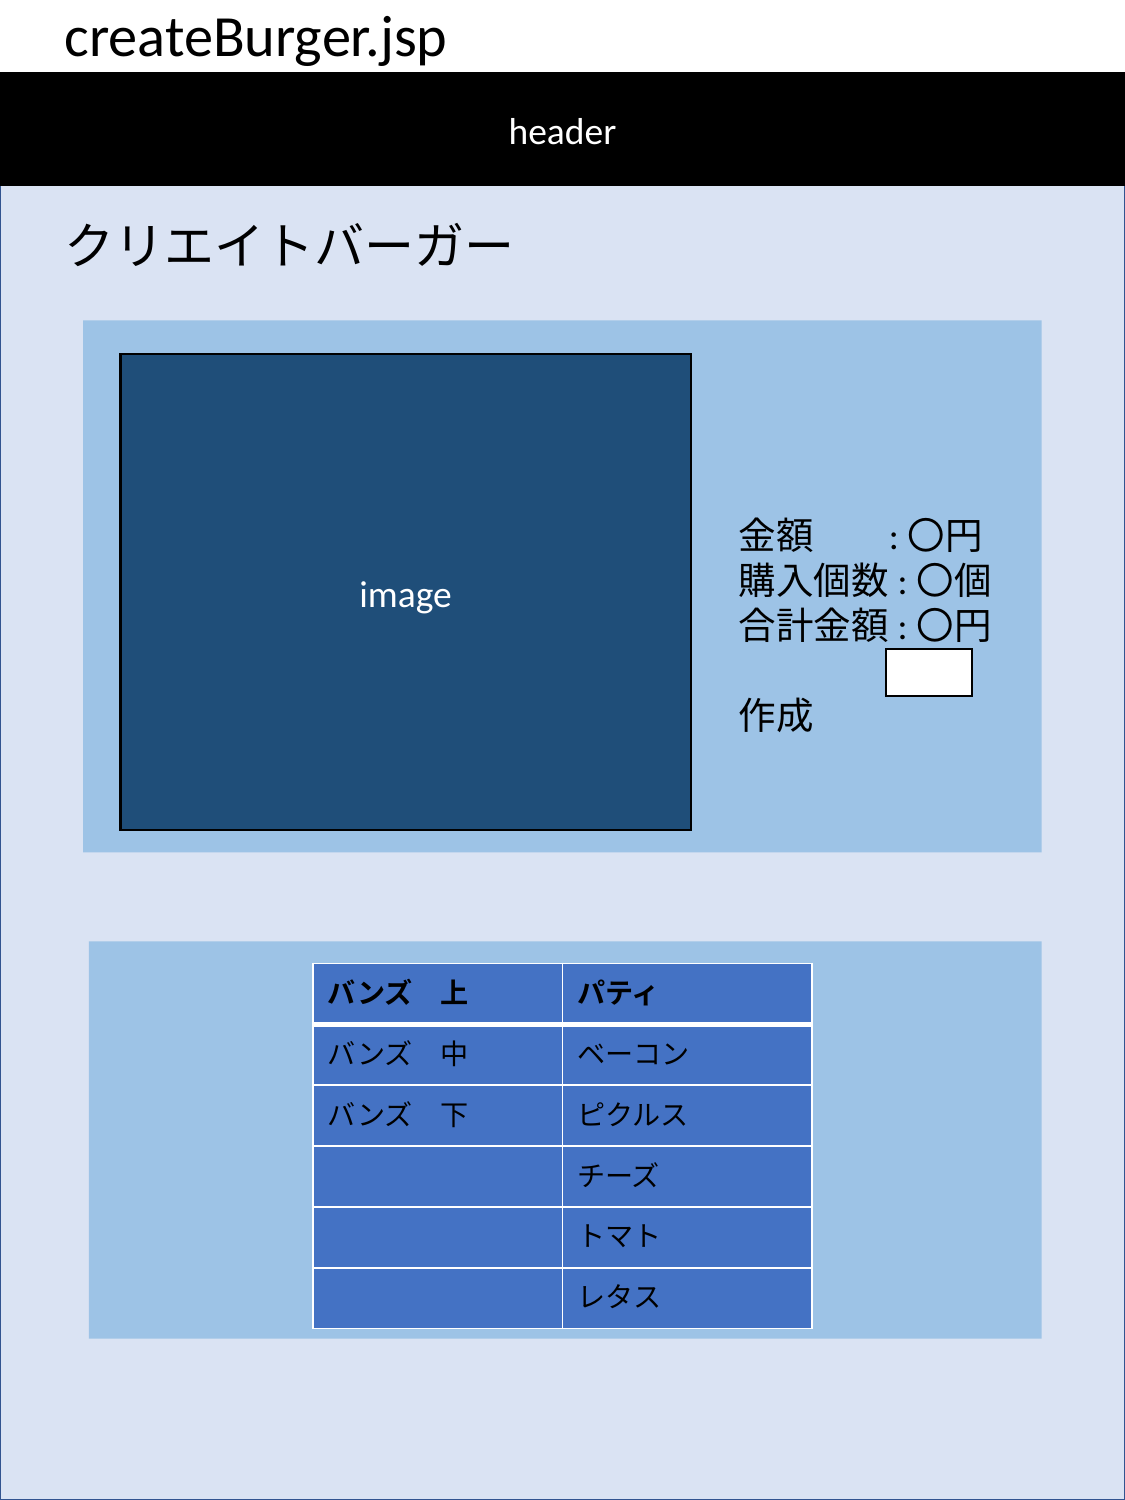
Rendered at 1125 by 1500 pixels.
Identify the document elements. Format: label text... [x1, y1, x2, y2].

table_cell トマト [563, 1208, 811, 1267]
text_box [0, 186, 1125, 1500]
table_cell ピクルス [563, 1086, 811, 1145]
text_box header [0, 72, 1125, 186]
text_box クリエイトバーガー [49, 207, 724, 283]
table_cell チーズ [563, 1147, 811, 1206]
table_cell バンズ 下 [314, 1086, 562, 1145]
text_box 金額 :〇円 購入個数:〇個 合計金額:〇円 作成 [723, 504, 1065, 745]
table_cell ベーコン [563, 1027, 811, 1084]
text_box [88, 941, 1042, 1339]
table_cell バンズ 中 [314, 1027, 562, 1084]
text_box createBurger.jsp [49, 0, 1060, 76]
table_header パティ [563, 964, 811, 1022]
text_box image [119, 353, 692, 831]
table_cell レタス [563, 1269, 811, 1328]
table_cell [314, 1208, 562, 1267]
table_cell [314, 1269, 562, 1328]
table_cell [314, 1147, 562, 1206]
text_box [83, 320, 1042, 853]
table_header バンズ 上 [314, 964, 562, 1022]
